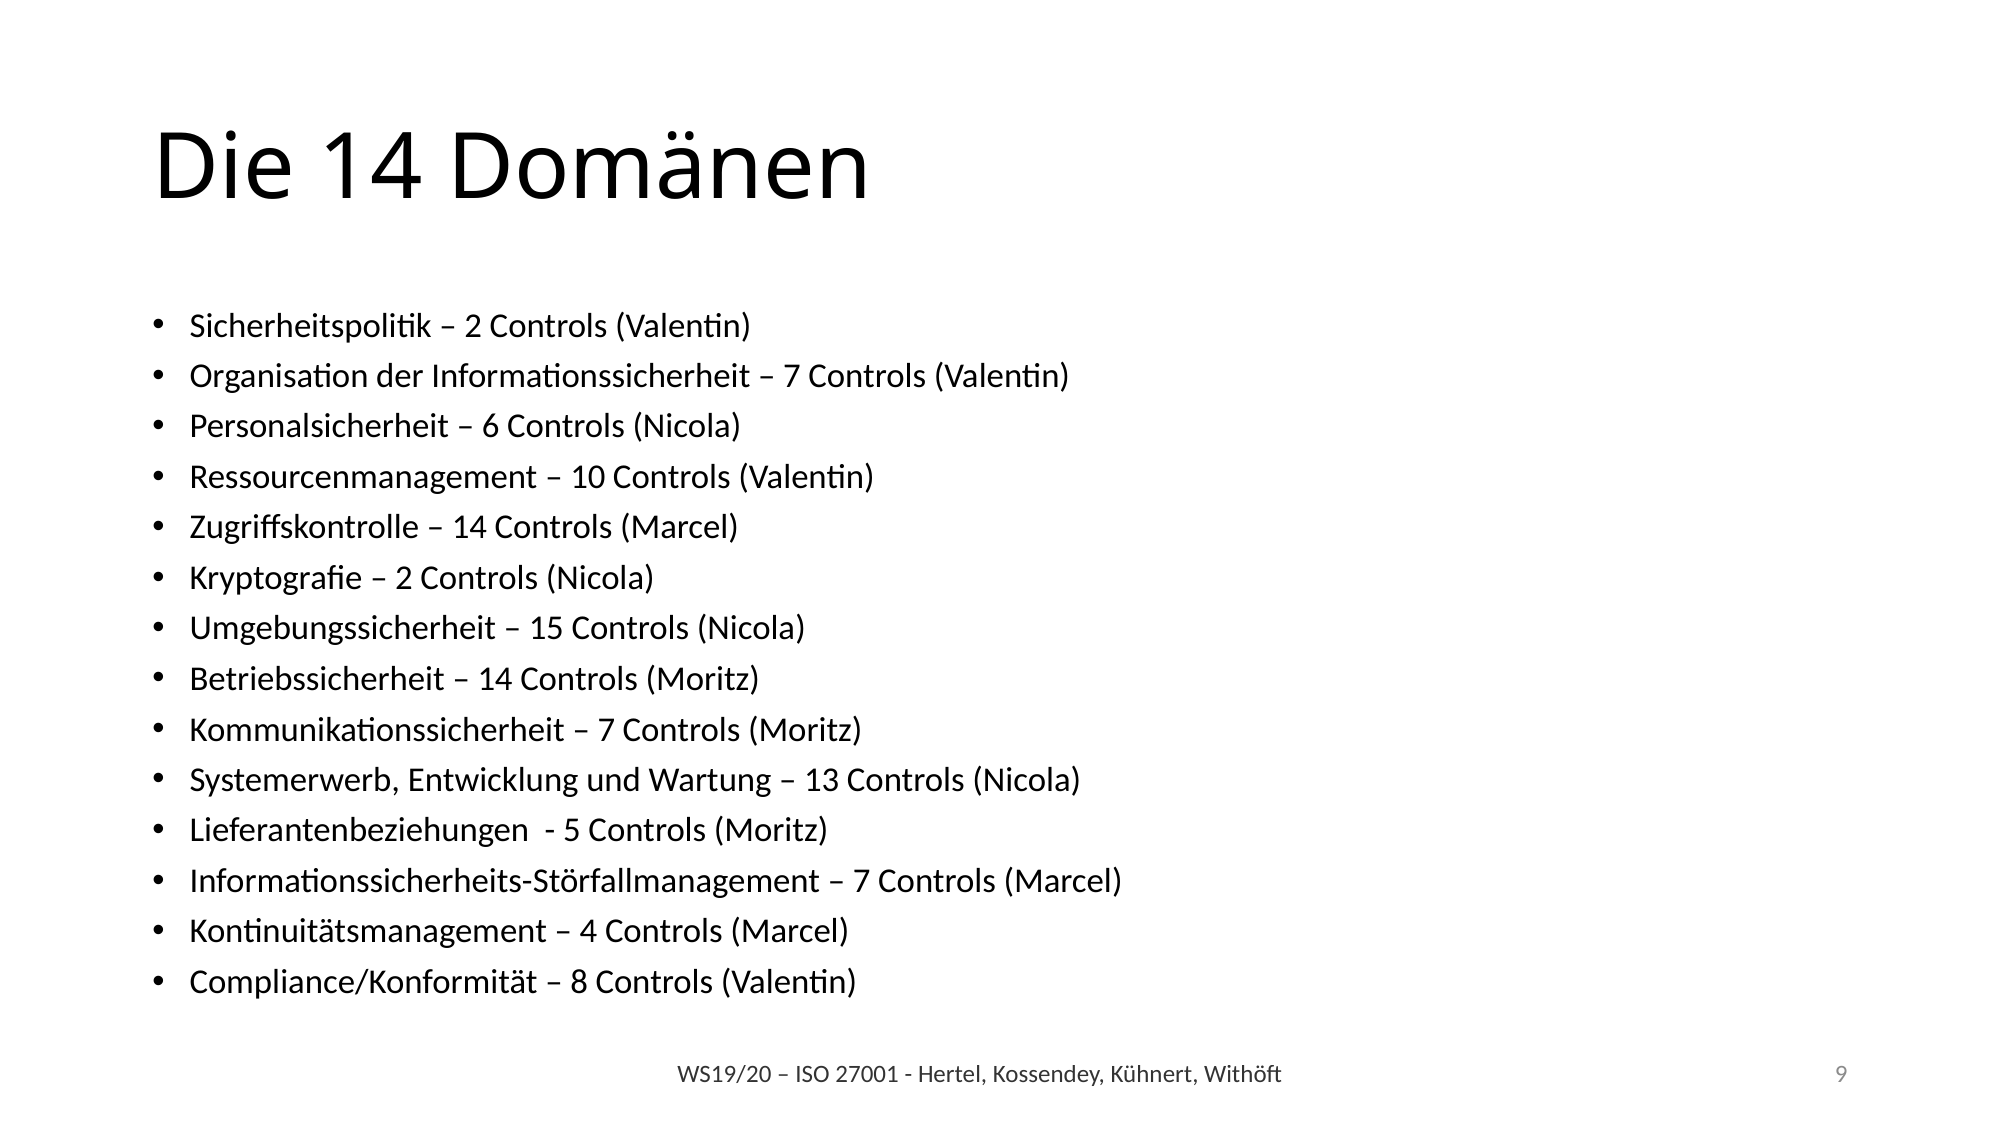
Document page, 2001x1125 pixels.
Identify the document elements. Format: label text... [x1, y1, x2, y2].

list Sicherheitspolitik – 2 Controls (Valentin) Organisation der Informationssicherheit – 7 Controls (Valentin) Personalsicherheit – 6 Controls (Nicola) Ressourcenmanagement – 10 Controls (Valentin) Zugriffskontrolle – 14 Controls (Marcel) Kryptografie – 2 Controls (Nicola) Umgebungssicherheit – 15 Controls (Nicola) Betriebssicherheit – 14 Controls (Moritz) Kommunikationssicherheit – 7 Controls (Moritz) Systemerwerb, Entwicklung und Wartung – 13 Controls (Nicola) Lieferantenbeziehungen - 5 Controls (Moritz) Informationssicherheits-Störfallmanagement – 7 Controls (Marcel) Kontinuitätsmanagement – 4 Controls (Marcel) Compliance/Konformität – 8 Controls (Valentin) [137, 299, 1863, 1014]
footer WS19/20 – ISO 27001 - Hertel, Kossendey, Kühnert, Withöft [662, 1042, 1338, 1103]
title Die 14 Domänen [137, 59, 1863, 278]
slide_number 9 [1412, 1042, 1863, 1103]
